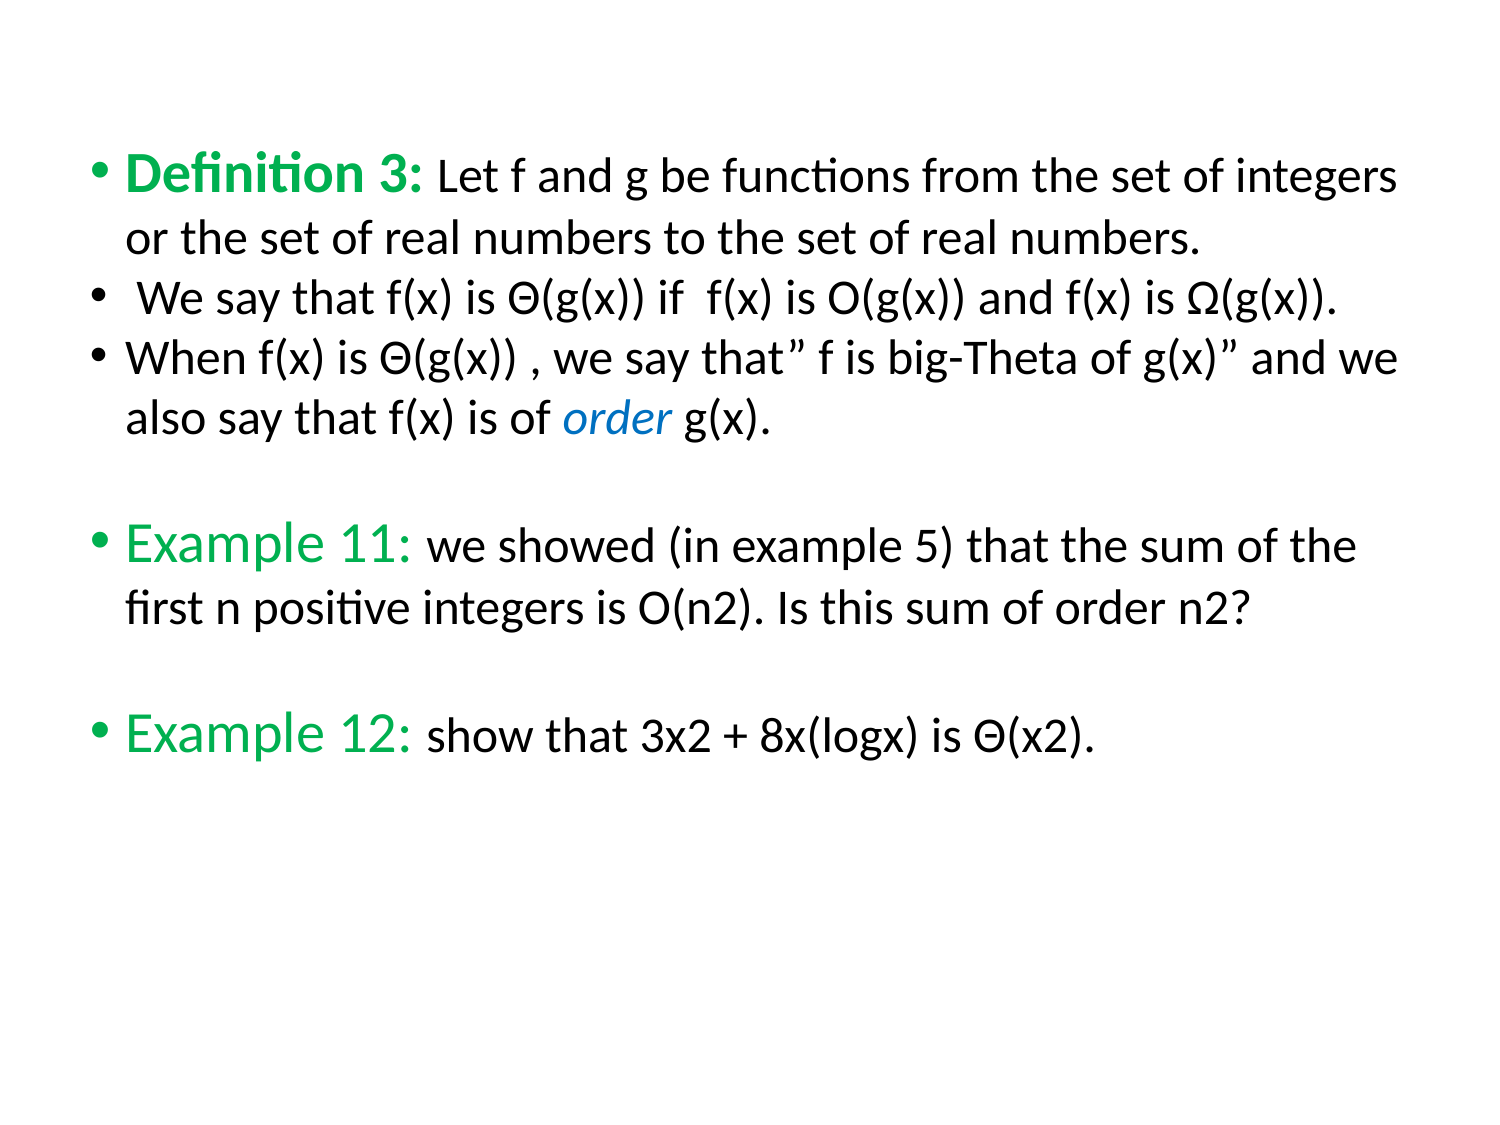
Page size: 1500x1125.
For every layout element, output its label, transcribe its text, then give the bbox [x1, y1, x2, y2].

text_box Definition 3: Let f and g be functions from the set of integers or the set of real numbers to the set of real numbers. We say that f(x) is Θ(g(x)) if f(x) is O(g(x)) and f(x) is Ω(g(x)). When f(x) is Θ(g(x)) , we say that” f is big-Theta of g(x)” and we also say that f(x) is of order g(x). Example 11: we showed (in example 5) that the sum of the first n positive integers is O(n2). Is this sum of order n2? Example 12: show that 3x2 + 8x(logx) is Θ(x2). [75, 82, 1442, 1055]
